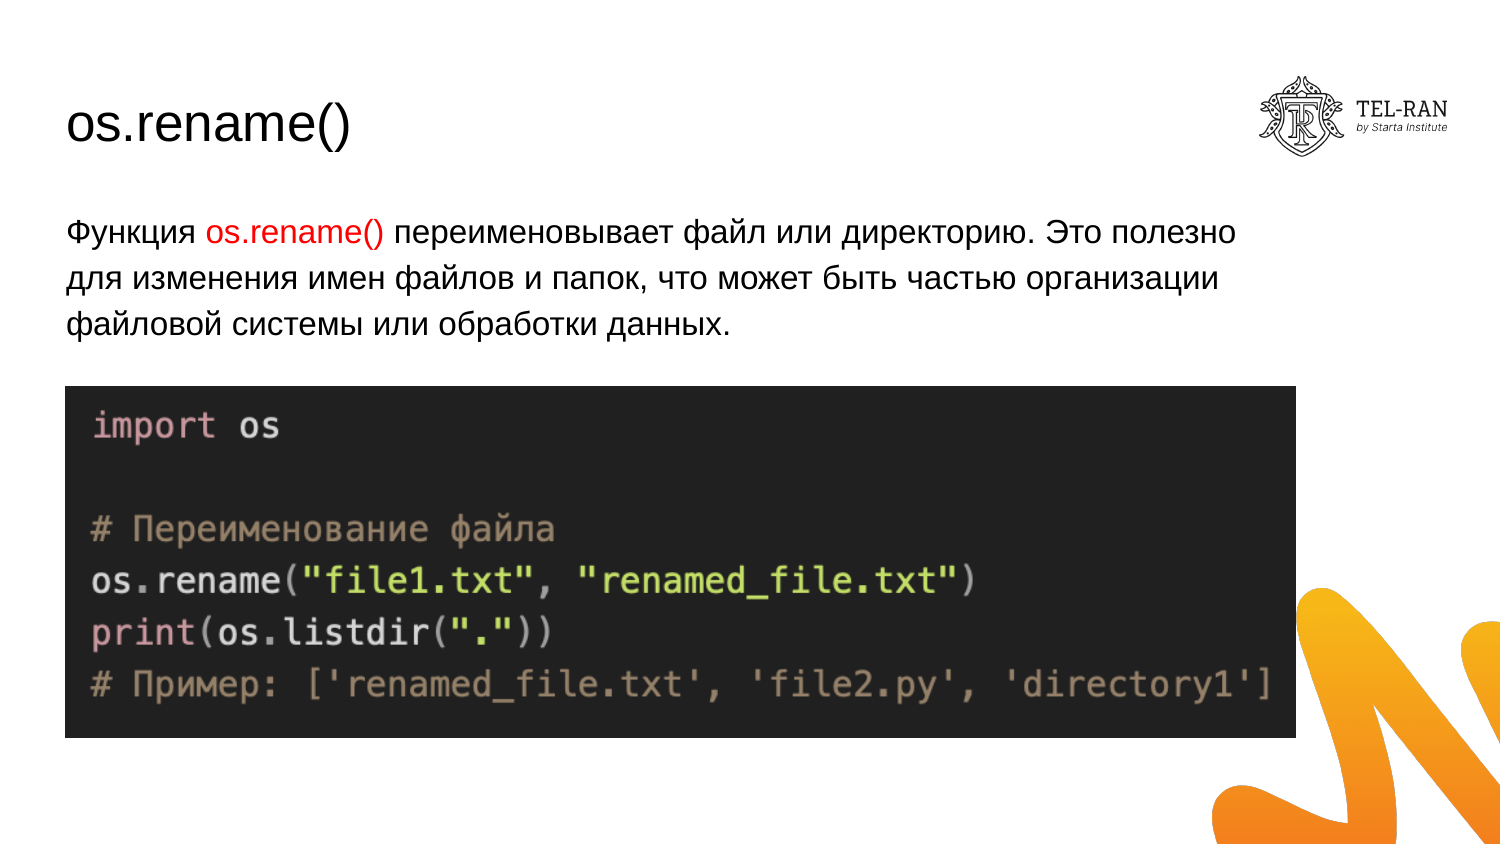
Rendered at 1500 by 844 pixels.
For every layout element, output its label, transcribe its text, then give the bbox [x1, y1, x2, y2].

title os.rename() [51, 72, 1449, 167]
picture [65, 386, 1500, 844]
list Функция os.rename() переименовывает файл или директорию. Это полезно для изменения имен файлов и папок, что может быть частью организации файловой системы или обработки данных. [51, 189, 1289, 750]
picture [1259, 76, 1447, 157]
